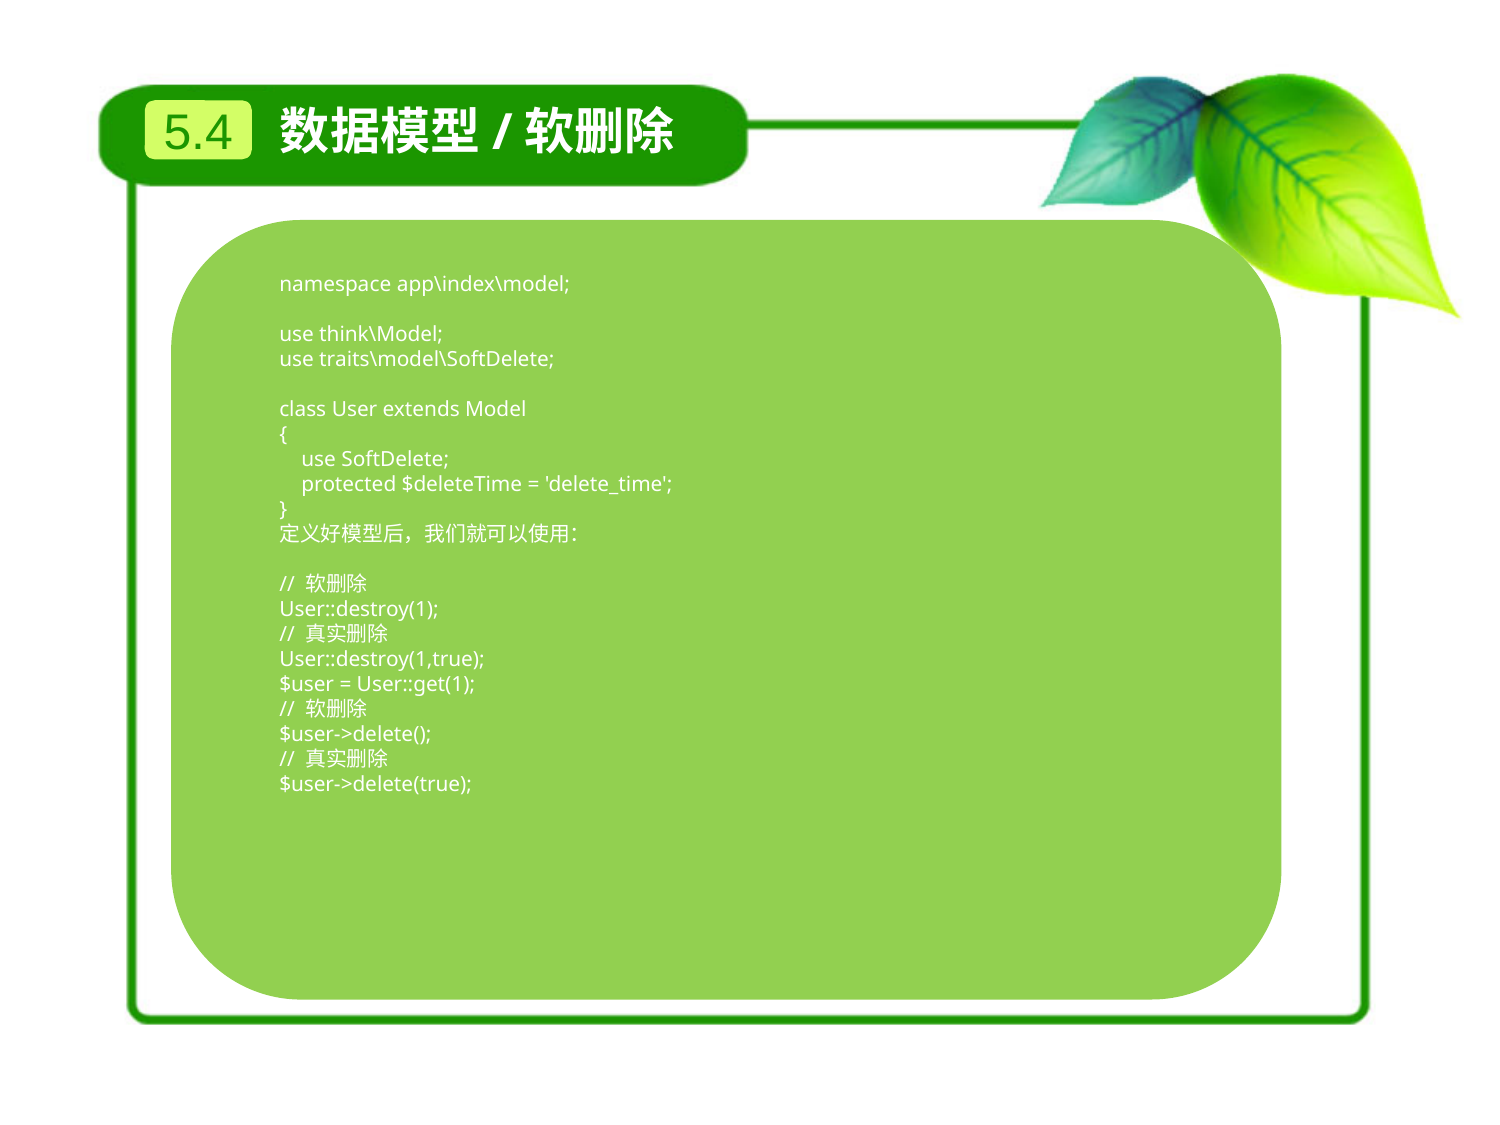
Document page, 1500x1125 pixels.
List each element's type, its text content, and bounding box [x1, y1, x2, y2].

text_box namespace app\index\model; use think\Model; use traits\model\SoftDelete; class User extends Model { use SoftDelete; protected $deleteTime = 'delete_time'; } 定义好模型后，我们就可以使用： // 软删除 User::destroy(1); // 真实删除 User::destroy(1,true); $user = User::get(1); // 软删除 $user->delete(); // 真实删除 $user->delete(true); [264, 213, 1188, 803]
text_box [170, 224, 1283, 1001]
text_box [132, 91, 717, 179]
picture [0, 0, 1500, 1125]
text_box [761, 207, 775, 213]
text_box 数据模型/软删除 [265, 92, 735, 167]
text_box 5.4 [143, 99, 253, 161]
